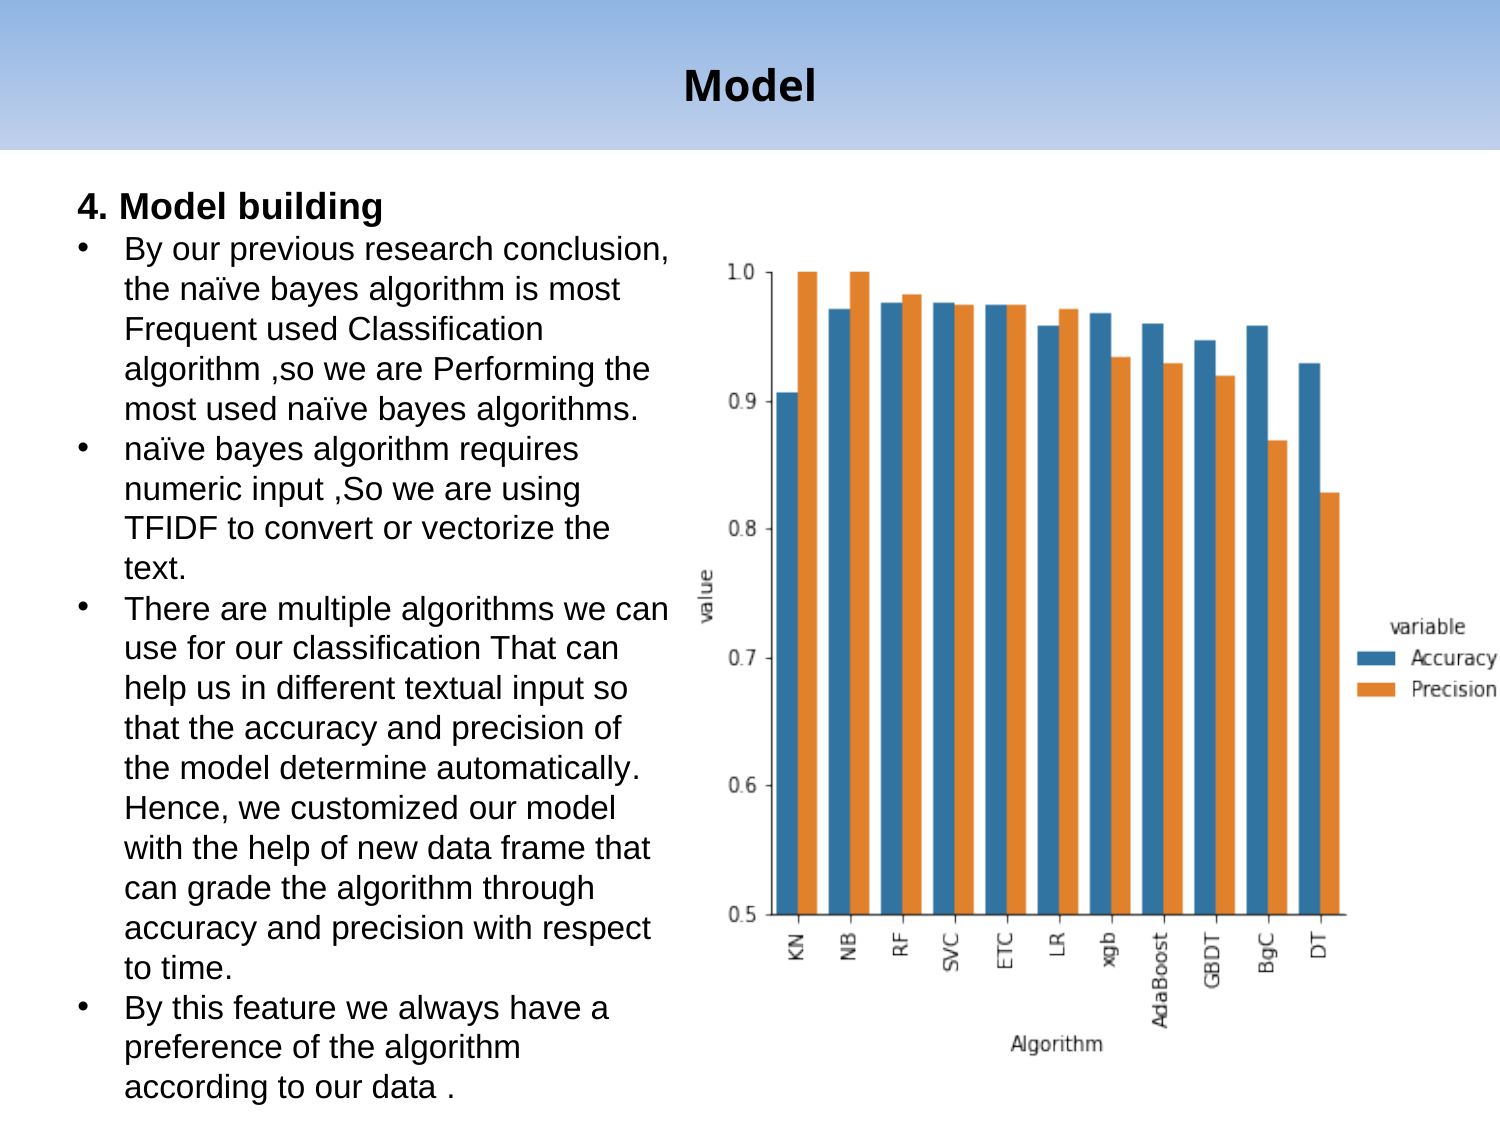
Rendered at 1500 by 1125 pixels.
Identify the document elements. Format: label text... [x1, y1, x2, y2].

picture [686, 249, 1500, 1071]
text_box 4. Model building By our previous research conclusion, the naïve bayes algorithm is most Frequent used Classification algorithm ,so we are Performing the most used naïve bayes algorithms. naïve bayes algorithm requires numeric input ,So we are using TFIDF to convert or vectorize the text. There are multiple algorithms we can use for our classification That can help us in different textual input so that the accuracy and precision of the model determine automatically. Hence, we customized our model with the help of new data frame that can grade the algorithm through accuracy and precision with respect to time. By this feature we always have a preference of the algorithm according to our data . [62, 174, 688, 1113]
text_box Model [0, 0, 1500, 150]
